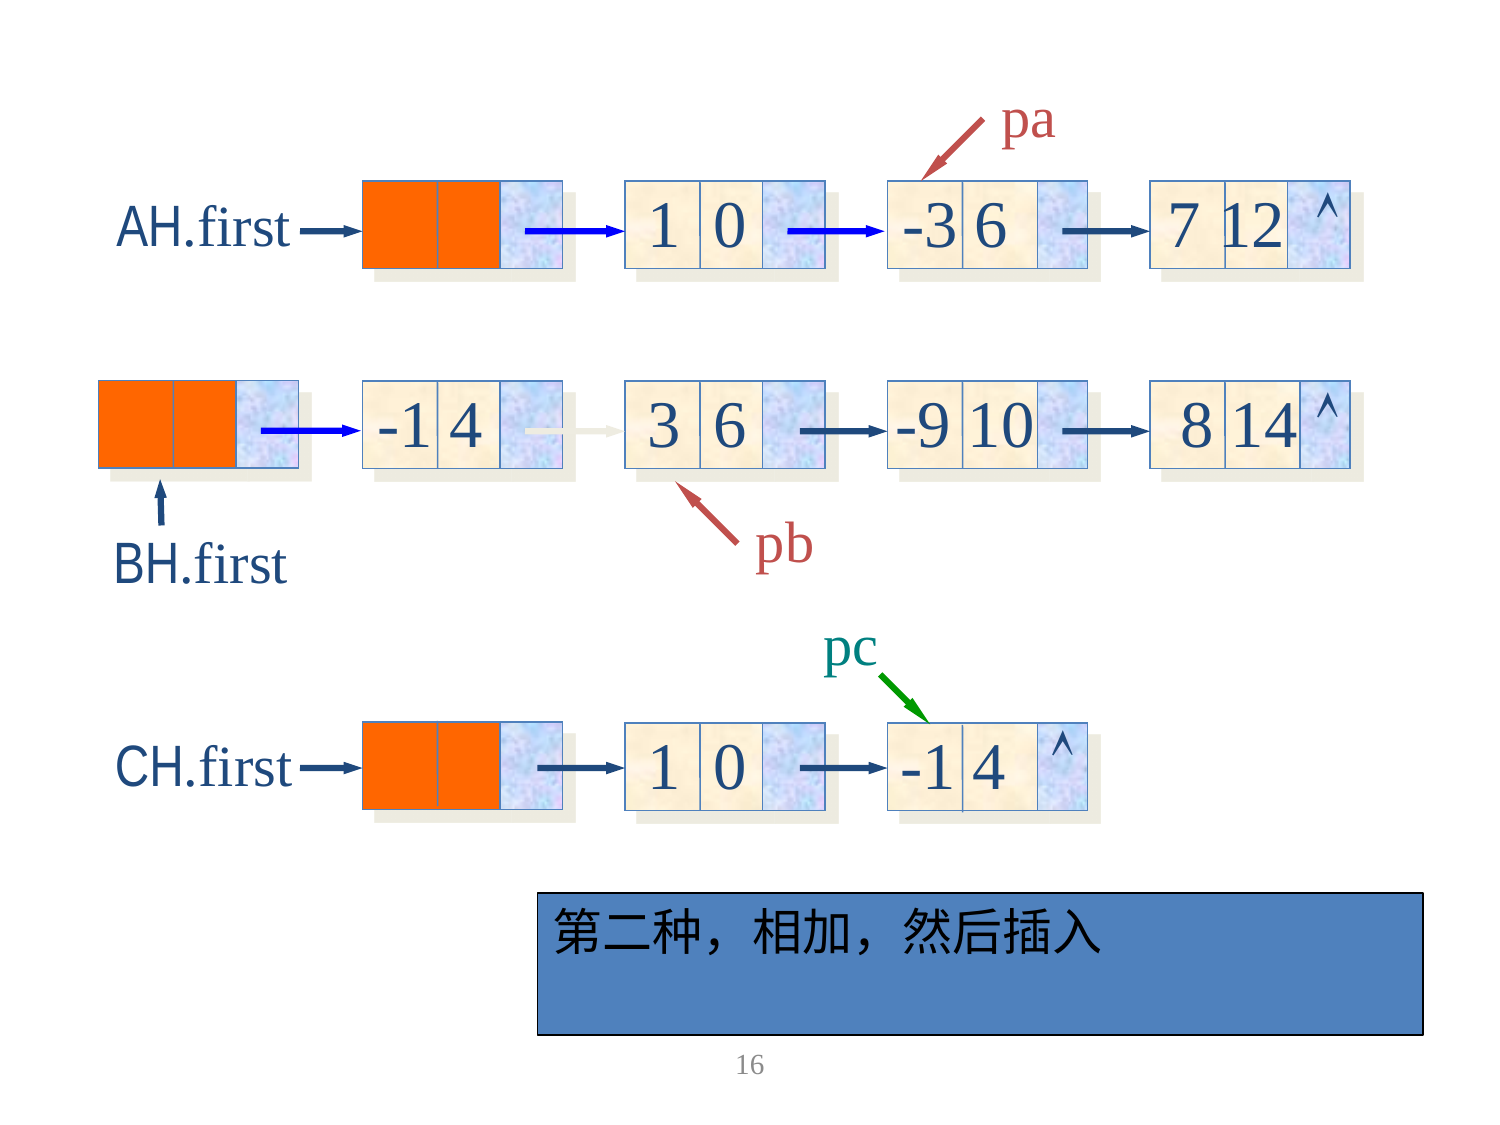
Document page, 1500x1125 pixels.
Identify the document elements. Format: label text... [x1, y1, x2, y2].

slide_number 16 [512, 1025, 988, 1100]
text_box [96, 70, 1363, 813]
text_box 第二种，相加，然后插入 [537, 893, 1424, 1035]
